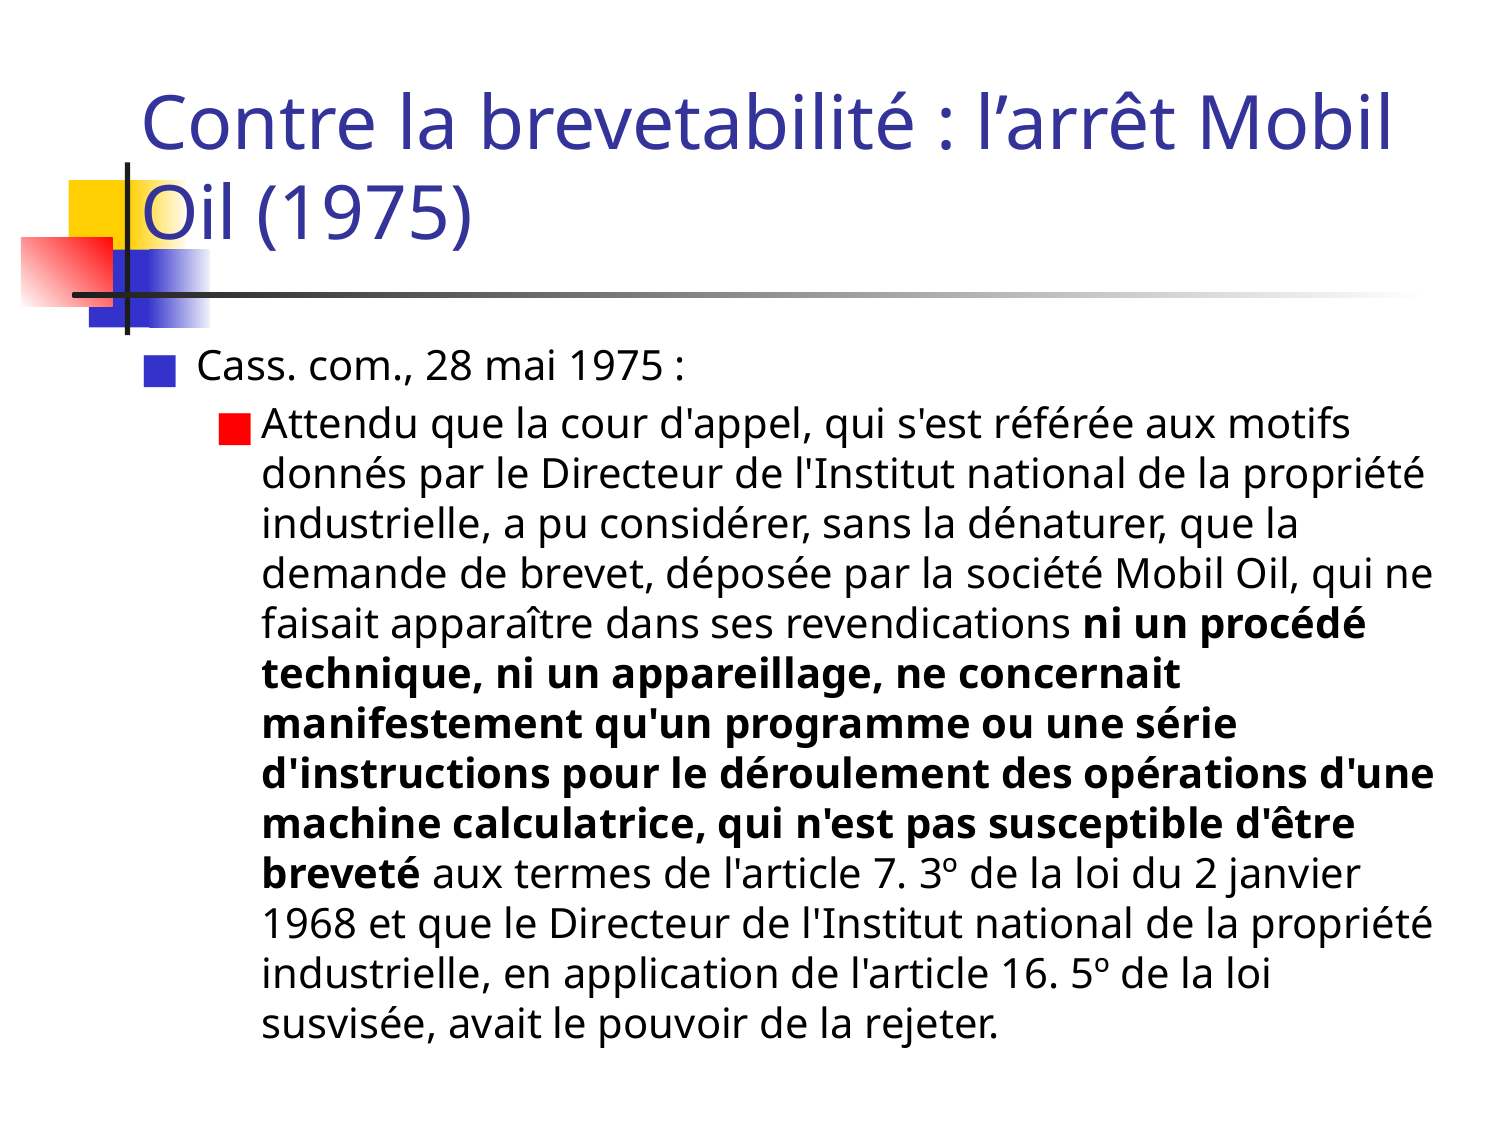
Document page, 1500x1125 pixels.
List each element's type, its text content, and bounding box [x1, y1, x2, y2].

title Contre la brevetabilité : l’arrêt Mobil Oil (1975) [125, 75, 1443, 263]
list Cass. com., 28 mai 1975 : Attendu que la cour d'appel, qui s'est référée aux motifs donnés par le Directeur de l'Institut national de la propriété industrielle, a pu considérer, sans la dénaturer, que la demande de brevet, déposée par la société Mobil Oil, qui ne faisait apparaître dans ses revendications ni un procédé technique, ni un appareillage, ne concernait manifestement qu'un programme ou une série d'instructions pour le déroulement des opérations d'une machine calculatrice, qui n'est pas susceptible d'être breveté aux termes de l'article 7. 3º de la loi du 2 janvier 1968 et que le Directeur de l'Institut national de la propriété industrielle, en application de l'article 16. 5º de la loi susvisée, avait le pouvoir de la rejeter. [125, 331, 1469, 1006]
